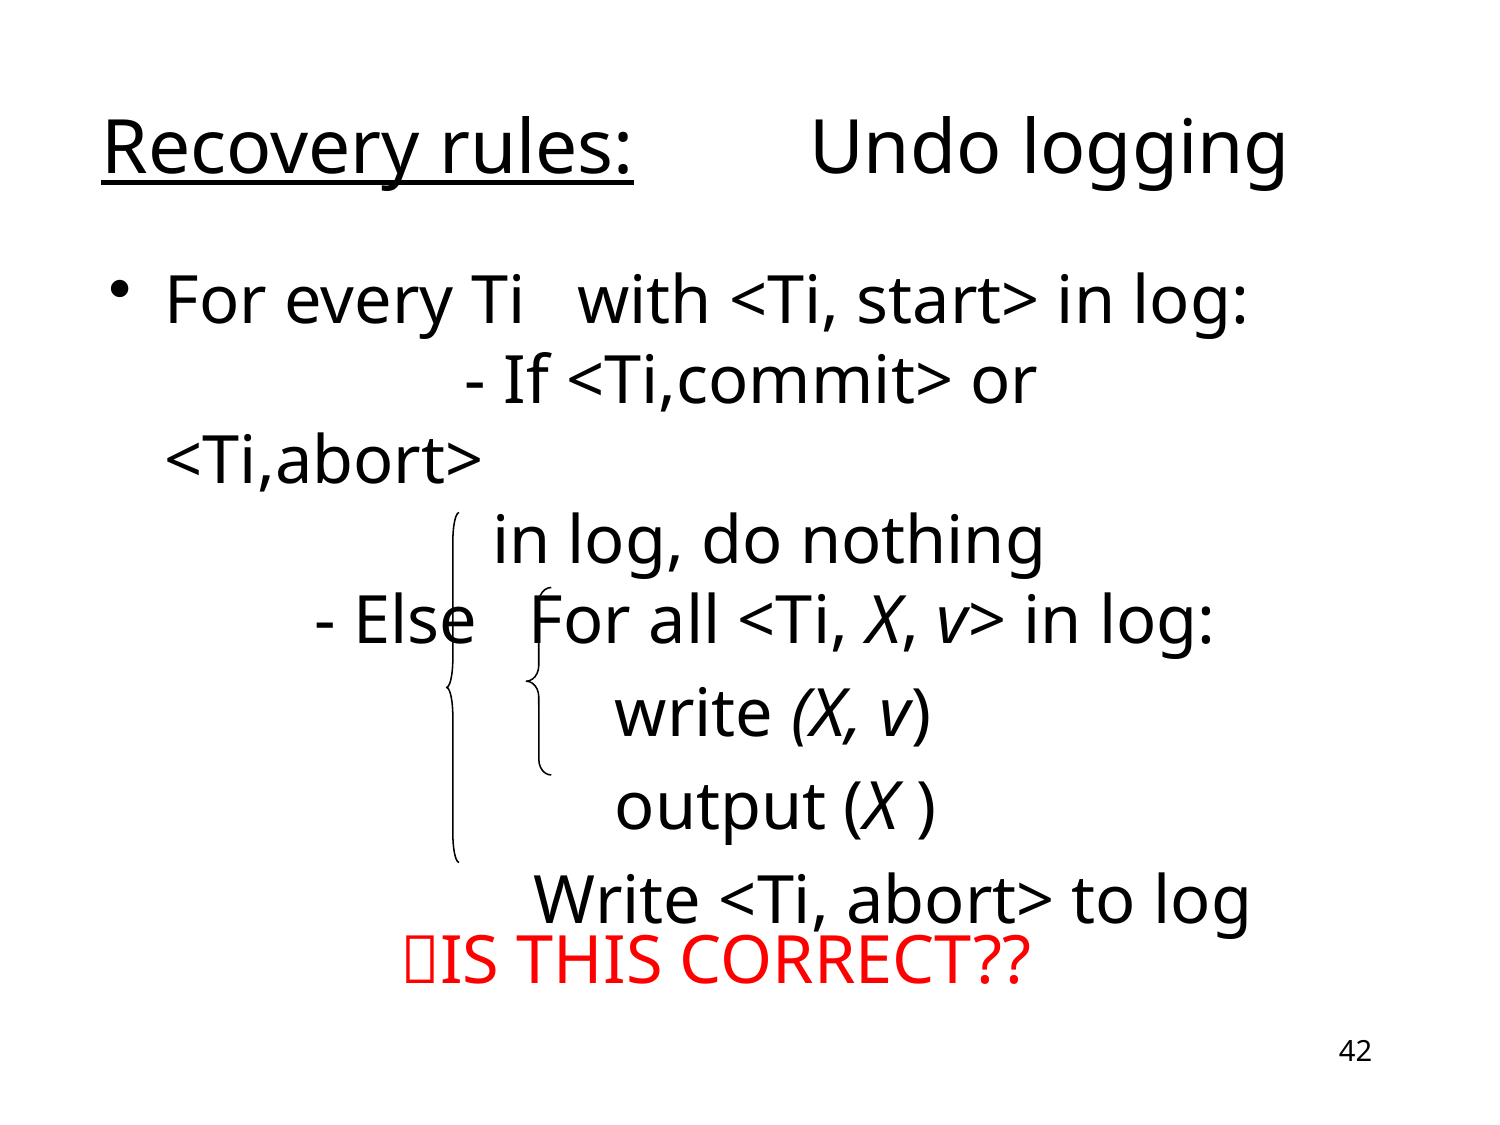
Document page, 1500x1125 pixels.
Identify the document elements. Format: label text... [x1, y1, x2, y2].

text_box [446, 512, 460, 863]
text_box IS THIS CORRECT?? [385, 909, 1047, 1004]
text_box [526, 587, 552, 775]
list For every Ti with <Ti, start> in log: - If <Ti,commit> or <Ti,abort> in log, do nothing - Else For all <Ti, X, v> in log: write (X, v) output (X ) Write <Ti, abort> to log [93, 249, 1369, 906]
title Recovery rules: Undo logging [86, 50, 1362, 238]
slide_number 42 [1074, 1024, 1388, 1101]
